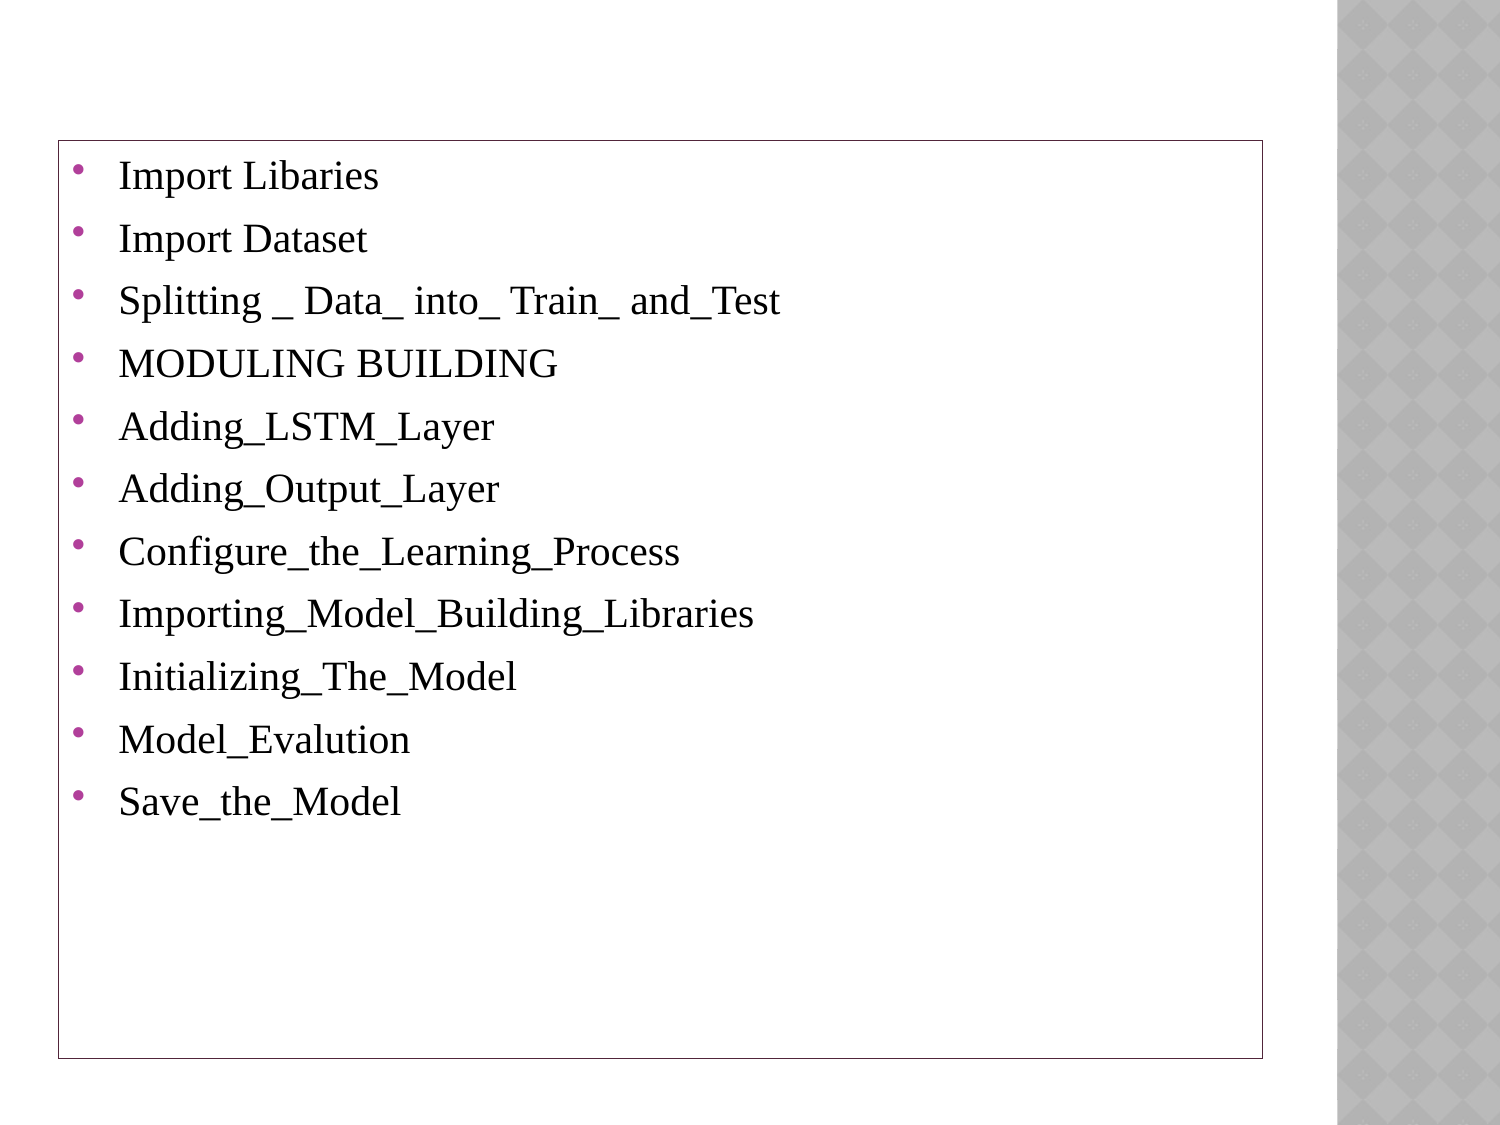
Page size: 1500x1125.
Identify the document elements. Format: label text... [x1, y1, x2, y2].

list Import Libaries Import Dataset Splitting _ Data_ into_ Train_ and_Test MODULING BUILDING Adding_LSTM_Layer Adding_Output_Layer Configure_the_Learning_Process Importing_Model_Building_Libraries Initializing_The_Model Model_Evalution Save_the_Model [58, 140, 1263, 1059]
